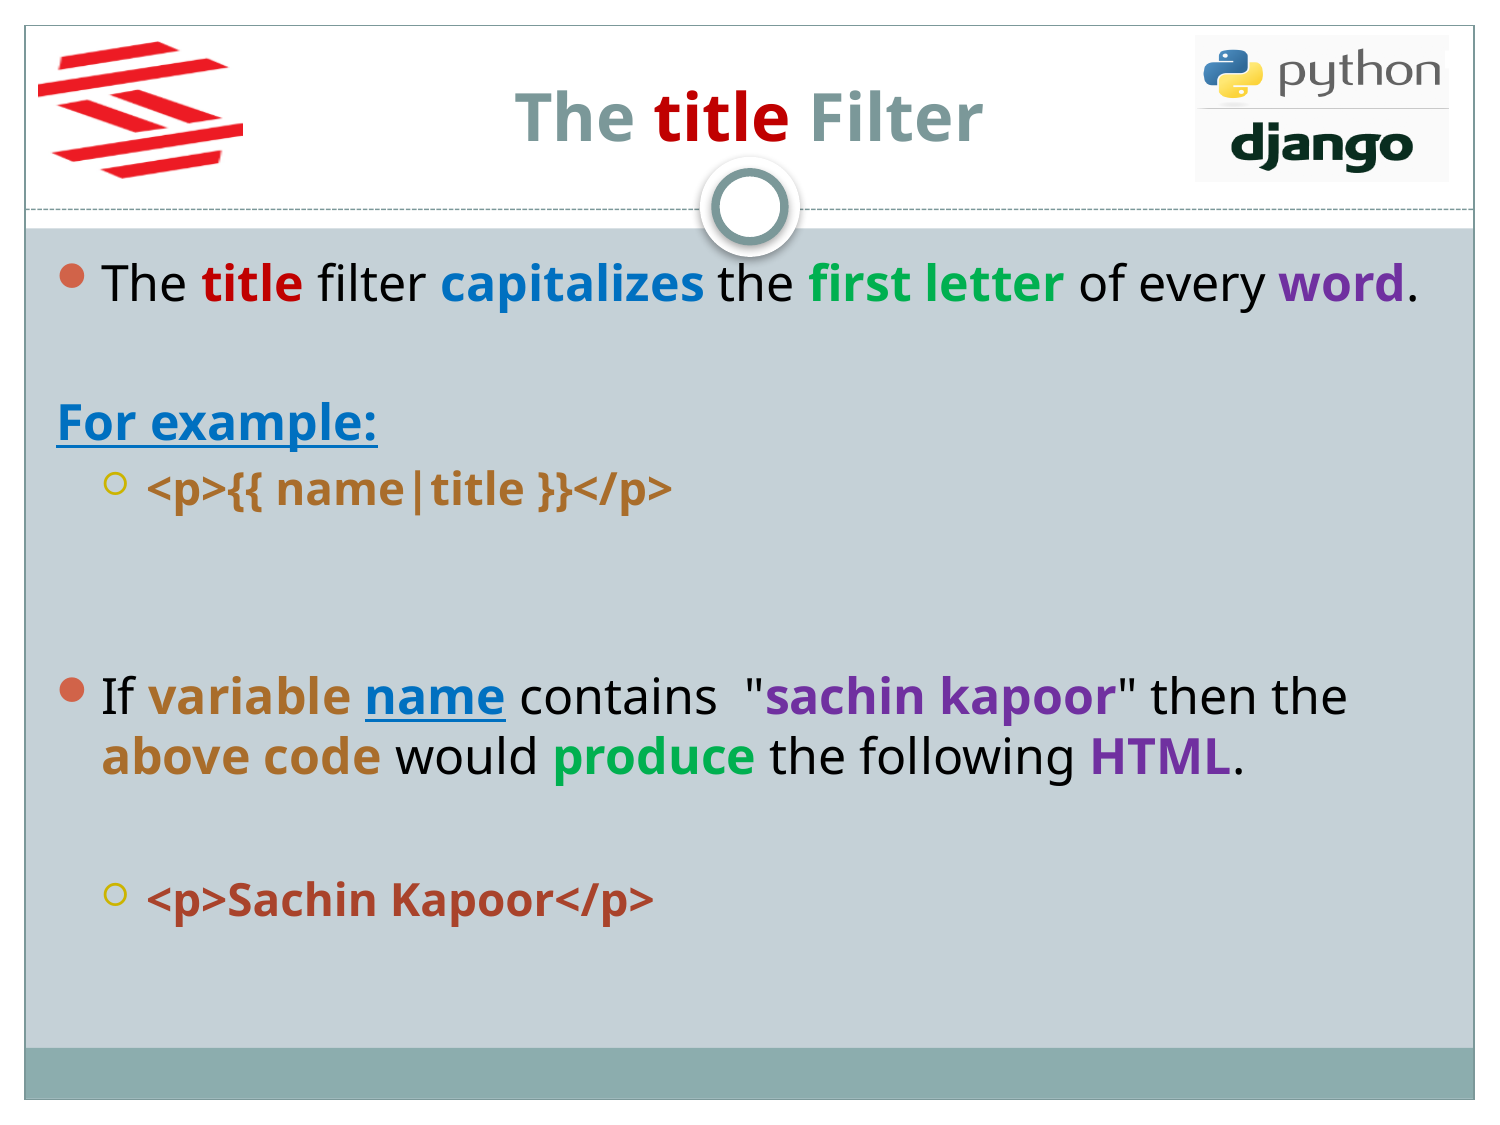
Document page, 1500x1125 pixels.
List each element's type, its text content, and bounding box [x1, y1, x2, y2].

picture [1195, 34, 1449, 183]
title The title Filter [237, 37, 1190, 162]
picture [37, 40, 243, 185]
list The title filter capitalizes the first letter of every word. For example: <p>{{ name|title }}</p> If variable name contains "sachin kapoor" then the above code would produce the following HTML. <p>Sachin Kapoor</p> [41, 243, 1471, 1125]
